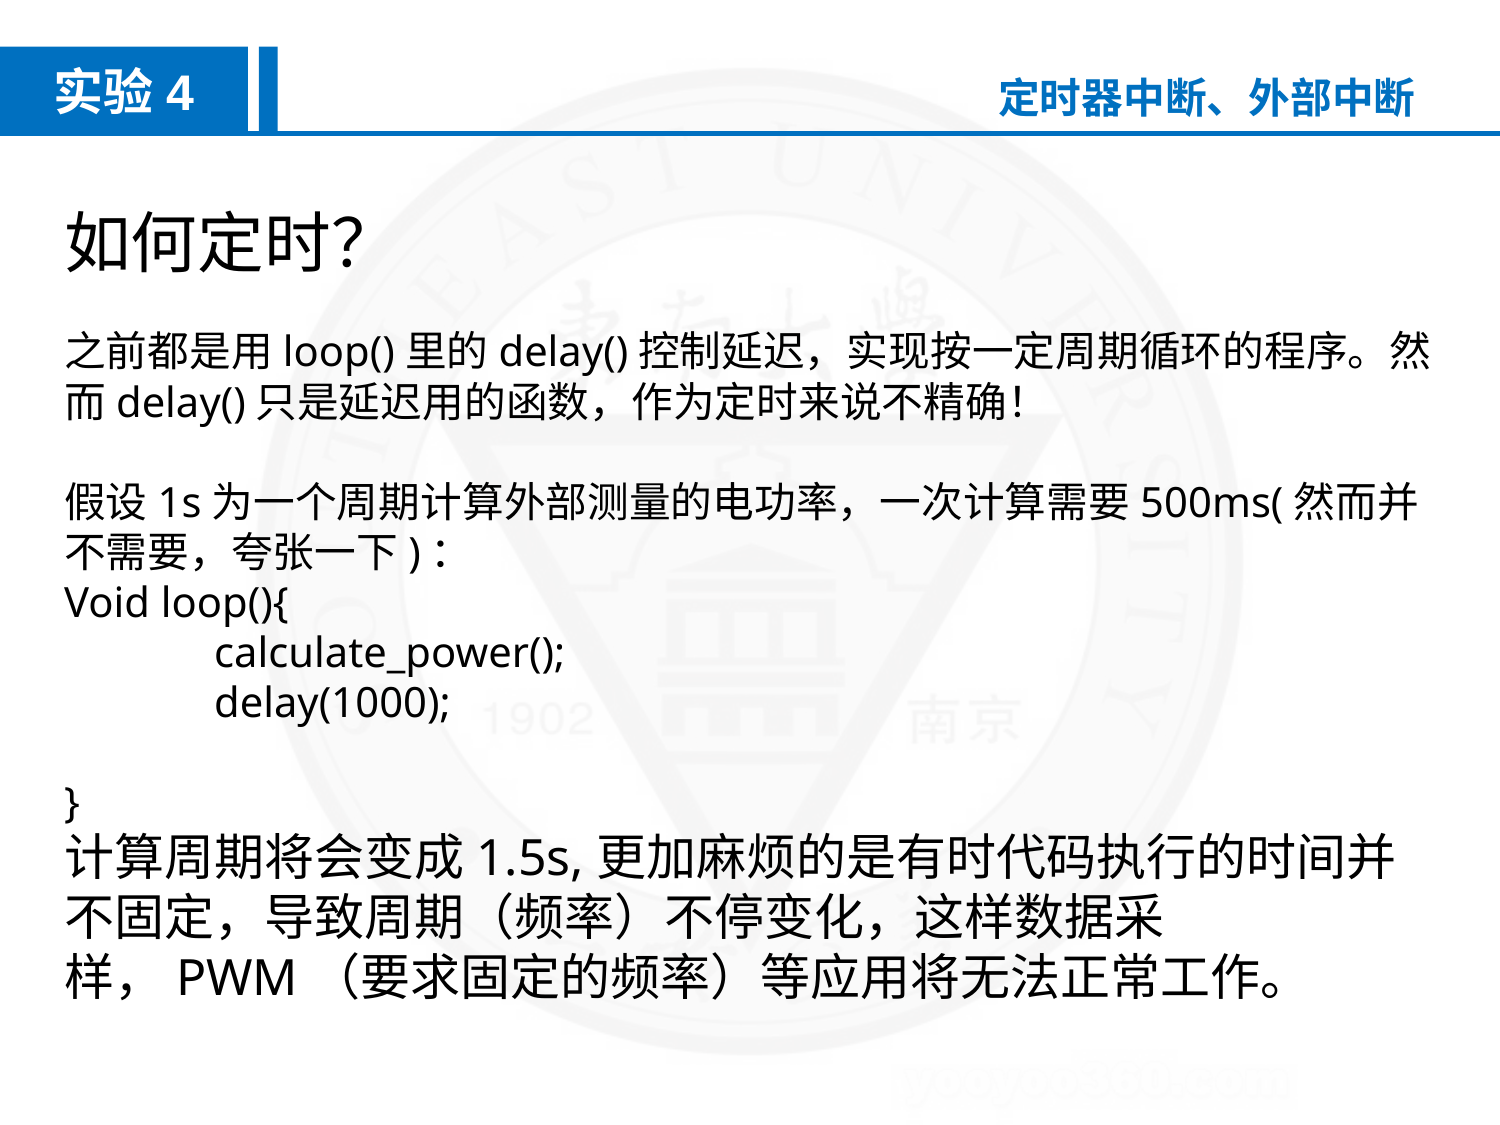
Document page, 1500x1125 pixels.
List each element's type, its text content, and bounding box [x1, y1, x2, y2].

text_box 定时器中断、外部中断 [833, 64, 1431, 130]
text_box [0, 46, 278, 133]
text_box 如何定时？ 之前都是用loop()里的delay()控制延迟，实现按一定周期循环的程序。然而delay()只是延迟用的函数，作为定时来说不精确！ 假设1s为一个周期计算外部测量的电功率，一次计算需要500ms(然而并不需要，夸张一下)： Void loop(){ calculate_power(); delay(1000); } 计算周期将会变成1.5s,更加麻烦的是有时代码执行的时间并不固定，导致周期（频率）不停变化，这样数据采样，PWM（要求固定的频率）等应用将无法正常工作。 [49, 192, 1451, 1013]
